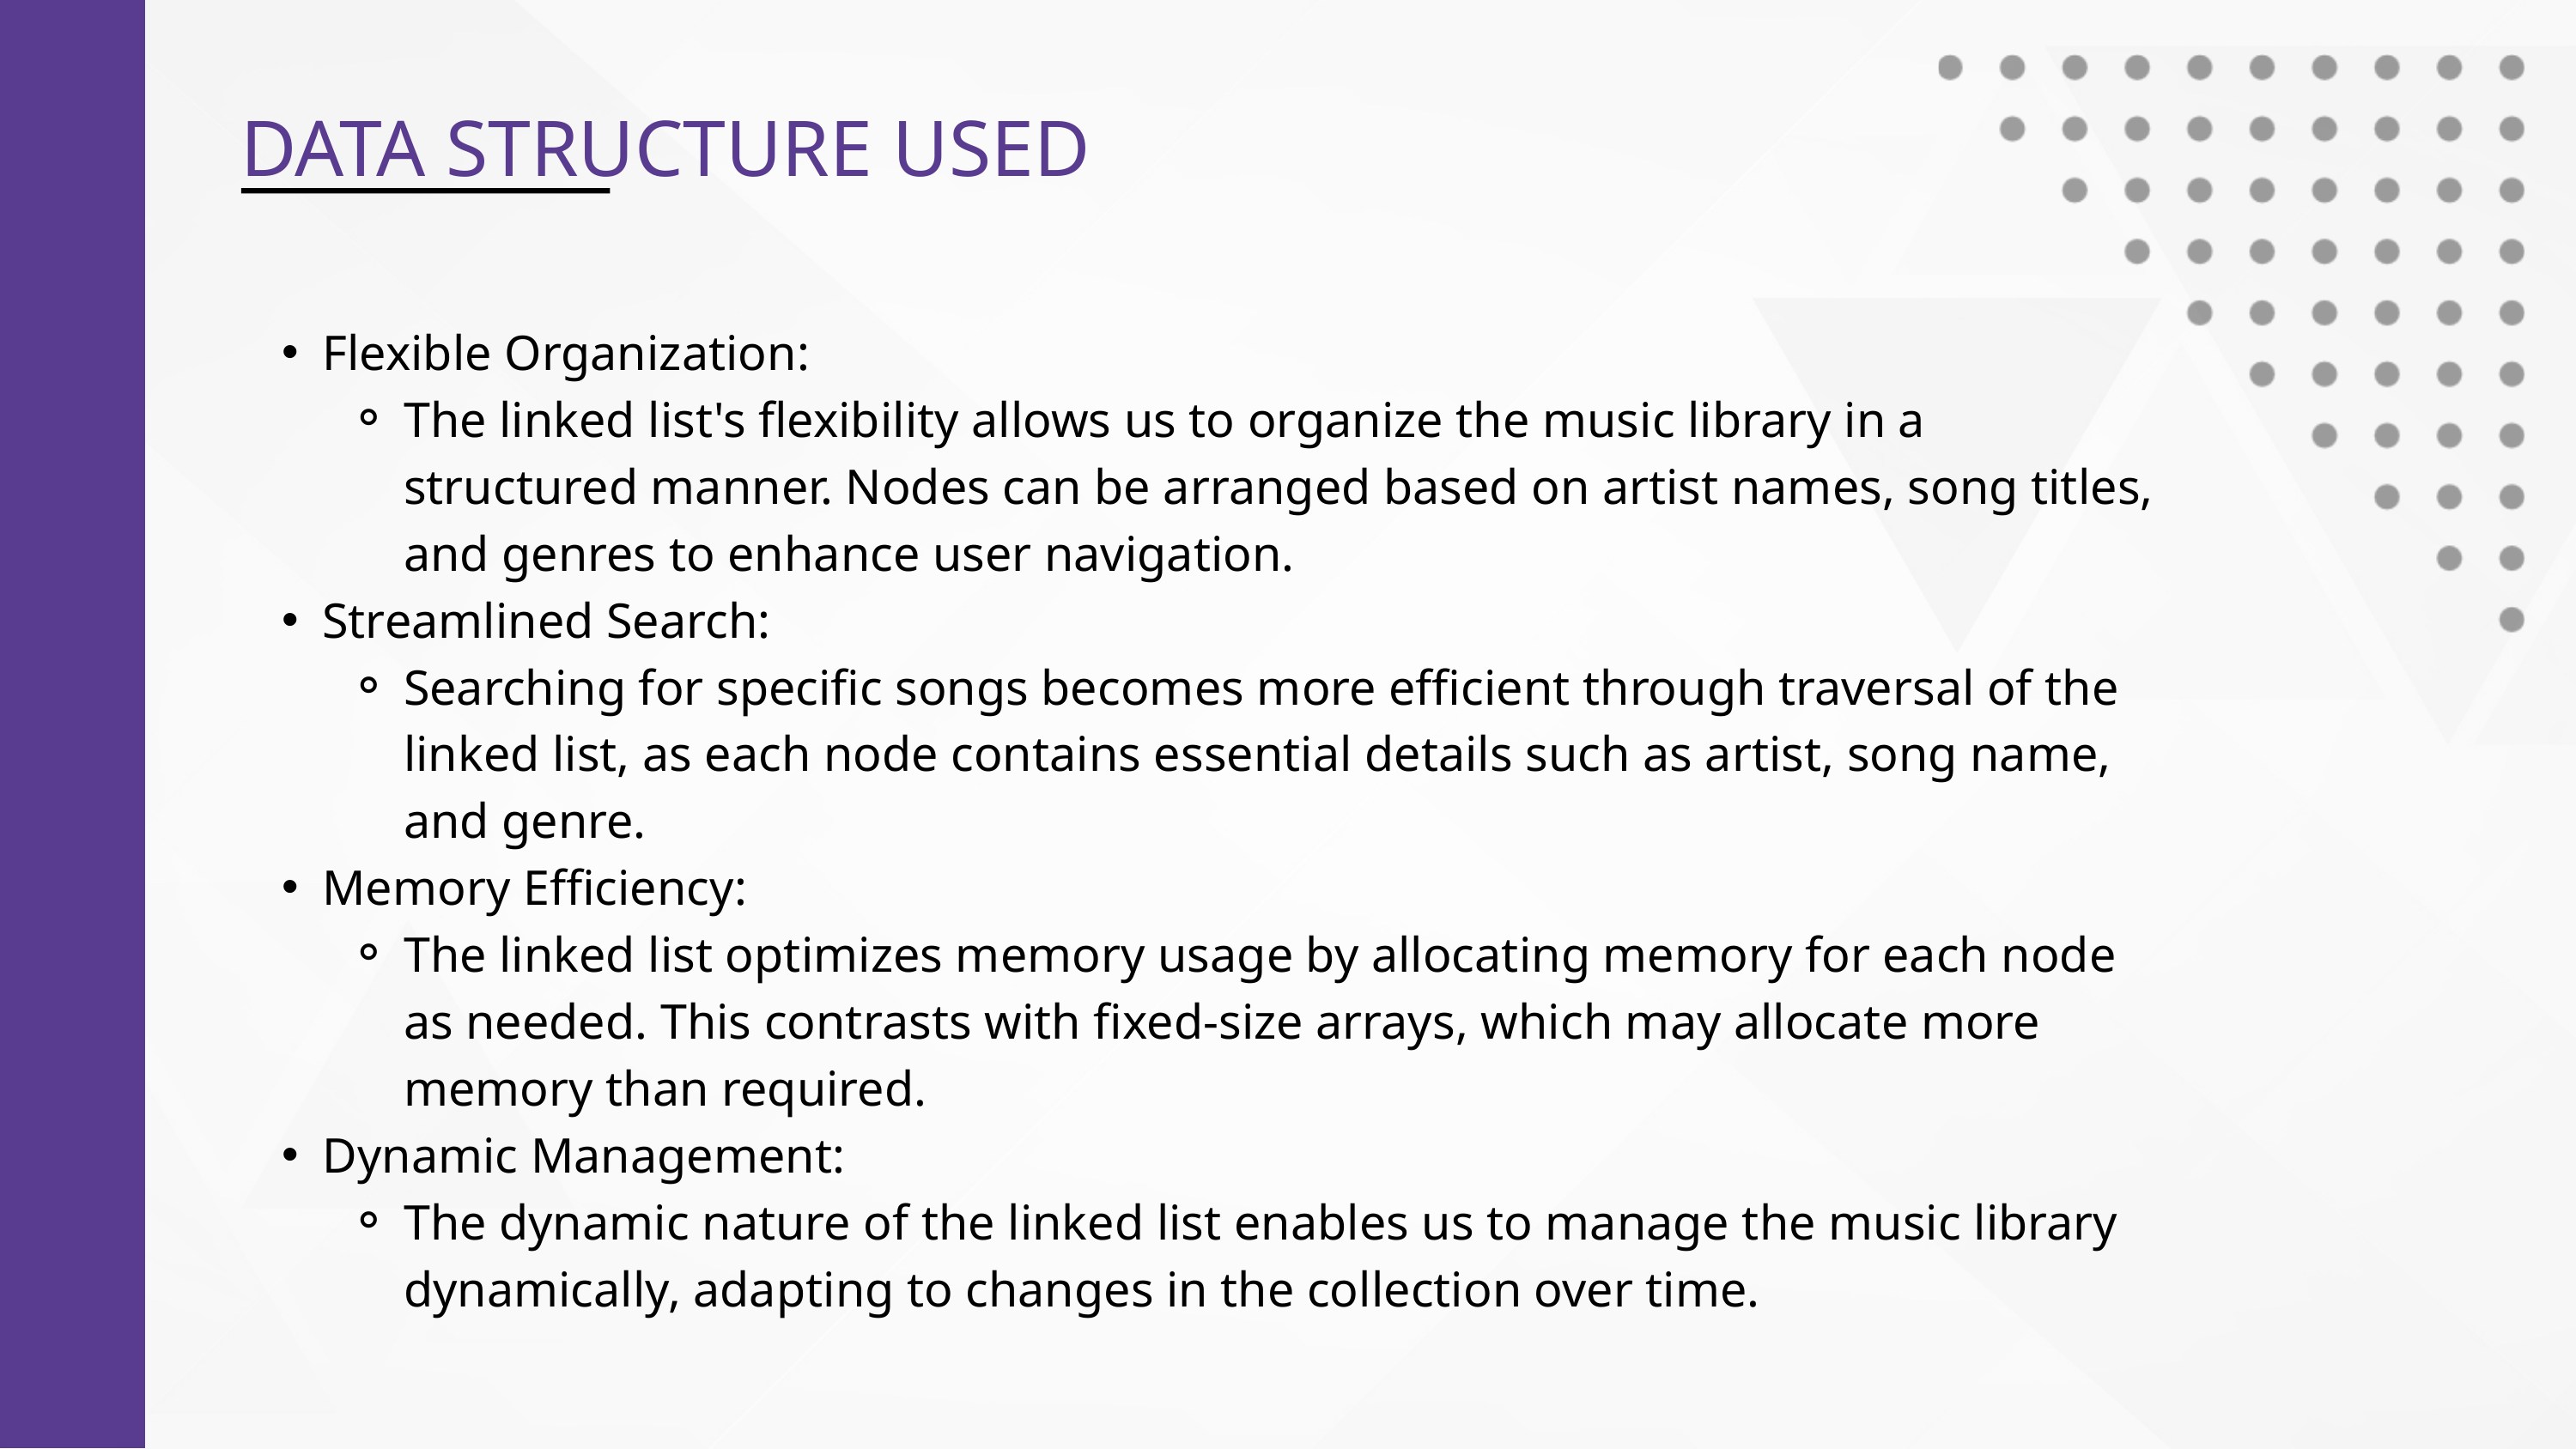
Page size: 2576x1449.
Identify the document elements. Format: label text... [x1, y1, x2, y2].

text_box [1938, 54, 2525, 634]
text_box [147, 0, 2576, 1449]
text_box DATA STRUCTURE USED [240, 84, 1237, 192]
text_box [0, 0, 145, 1449]
text_box Flexible Organization: The linked list's flexibility allows us to organize the music library in a structured manner. Nodes can be arranged based on artist names, song titles, and genres to enhance user navigation. Streamlined Search: Searching for specific songs becomes more efficient through traversal of the linked list, as each node contains essential details such as artist, song name, and genre. Memory Efficiency: The linked list optimizes memory usage by allocating memory for each node as needed. This contrasts with fixed-size arrays, which may allocate more memory than required. Dynamic Management: The dynamic nature of the linked list enables us to manage the music library dynamically, adapting to changes in the collection over time. [240, 312, 2159, 1384]
